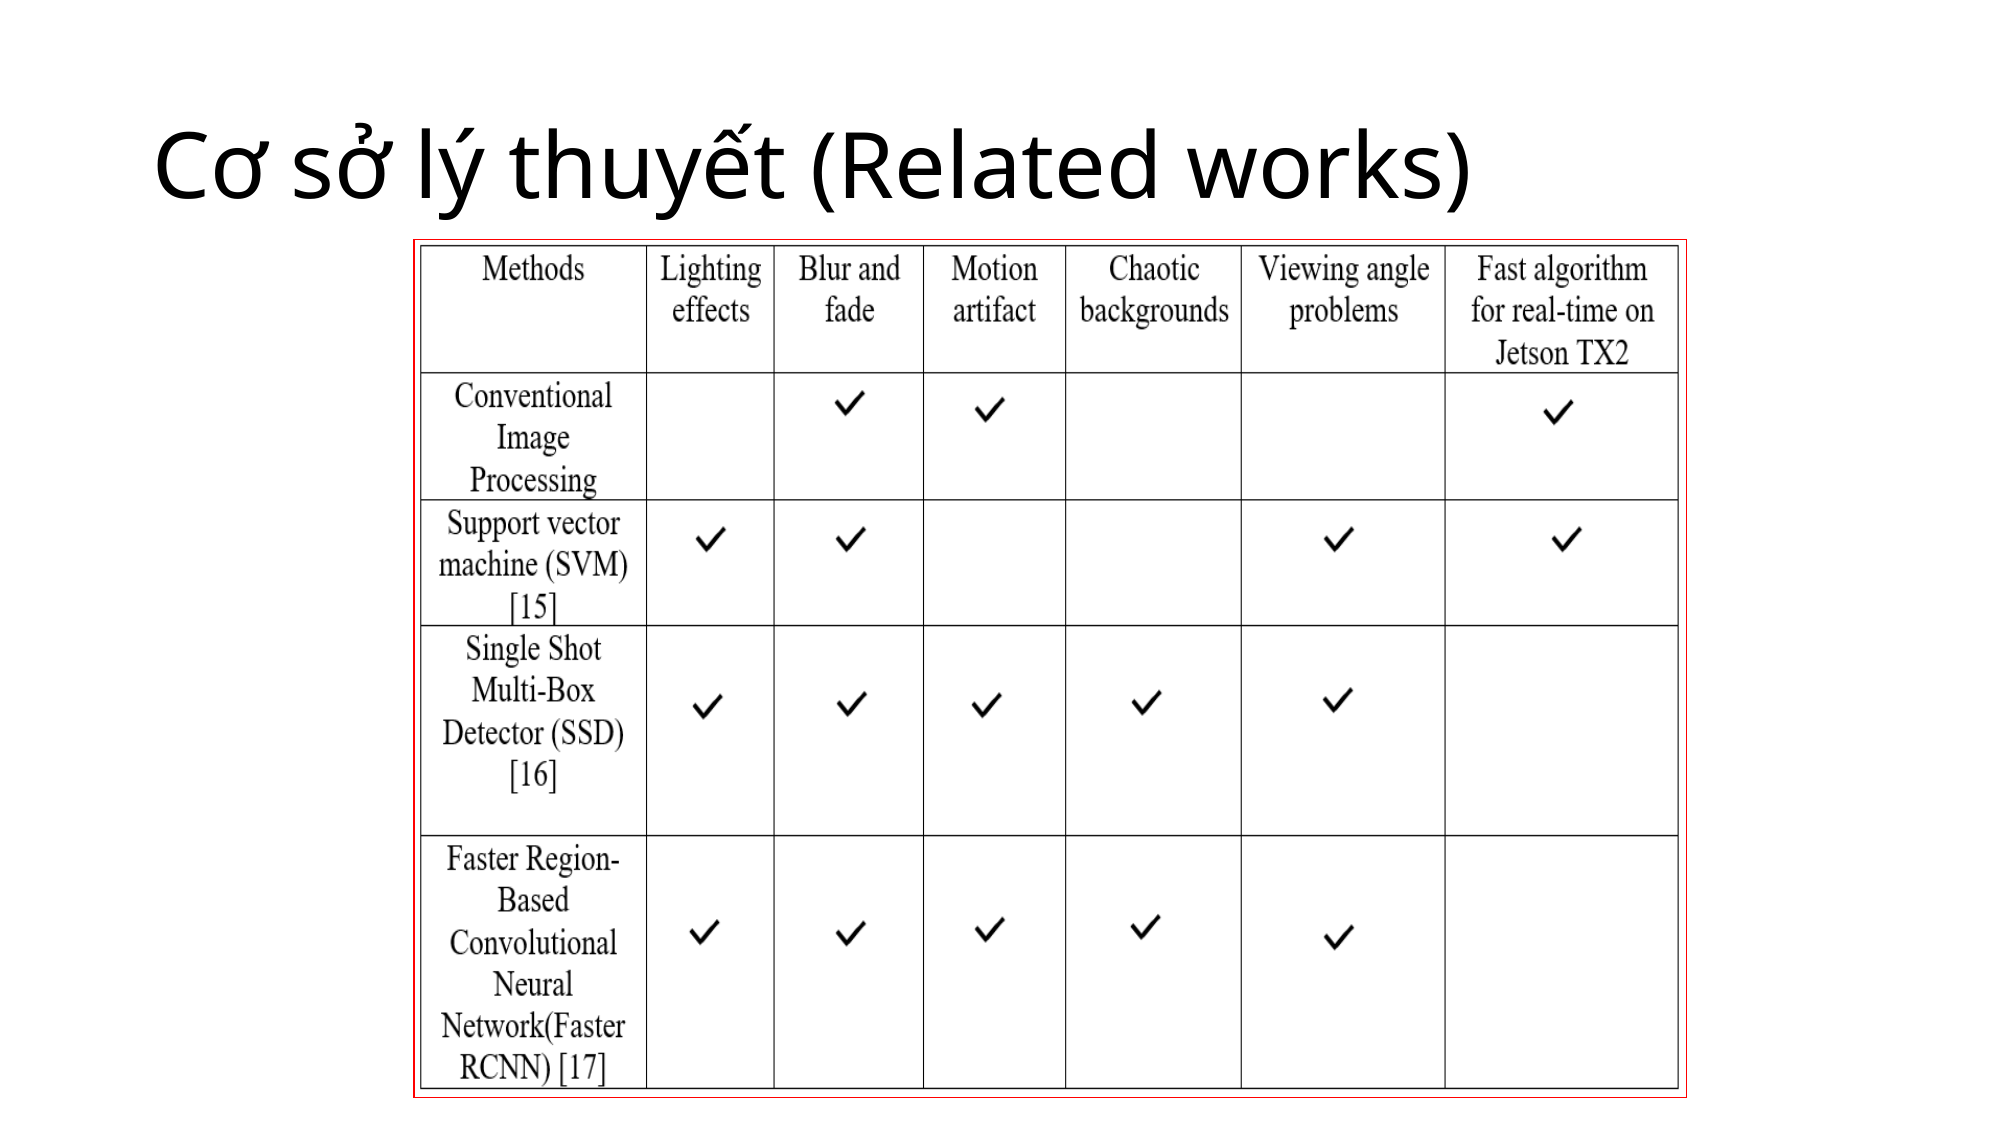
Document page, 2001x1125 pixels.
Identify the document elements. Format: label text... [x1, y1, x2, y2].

picture [414, 240, 1686, 1097]
title Cơ sở lý thuyết (Related works) [137, 59, 1863, 278]
